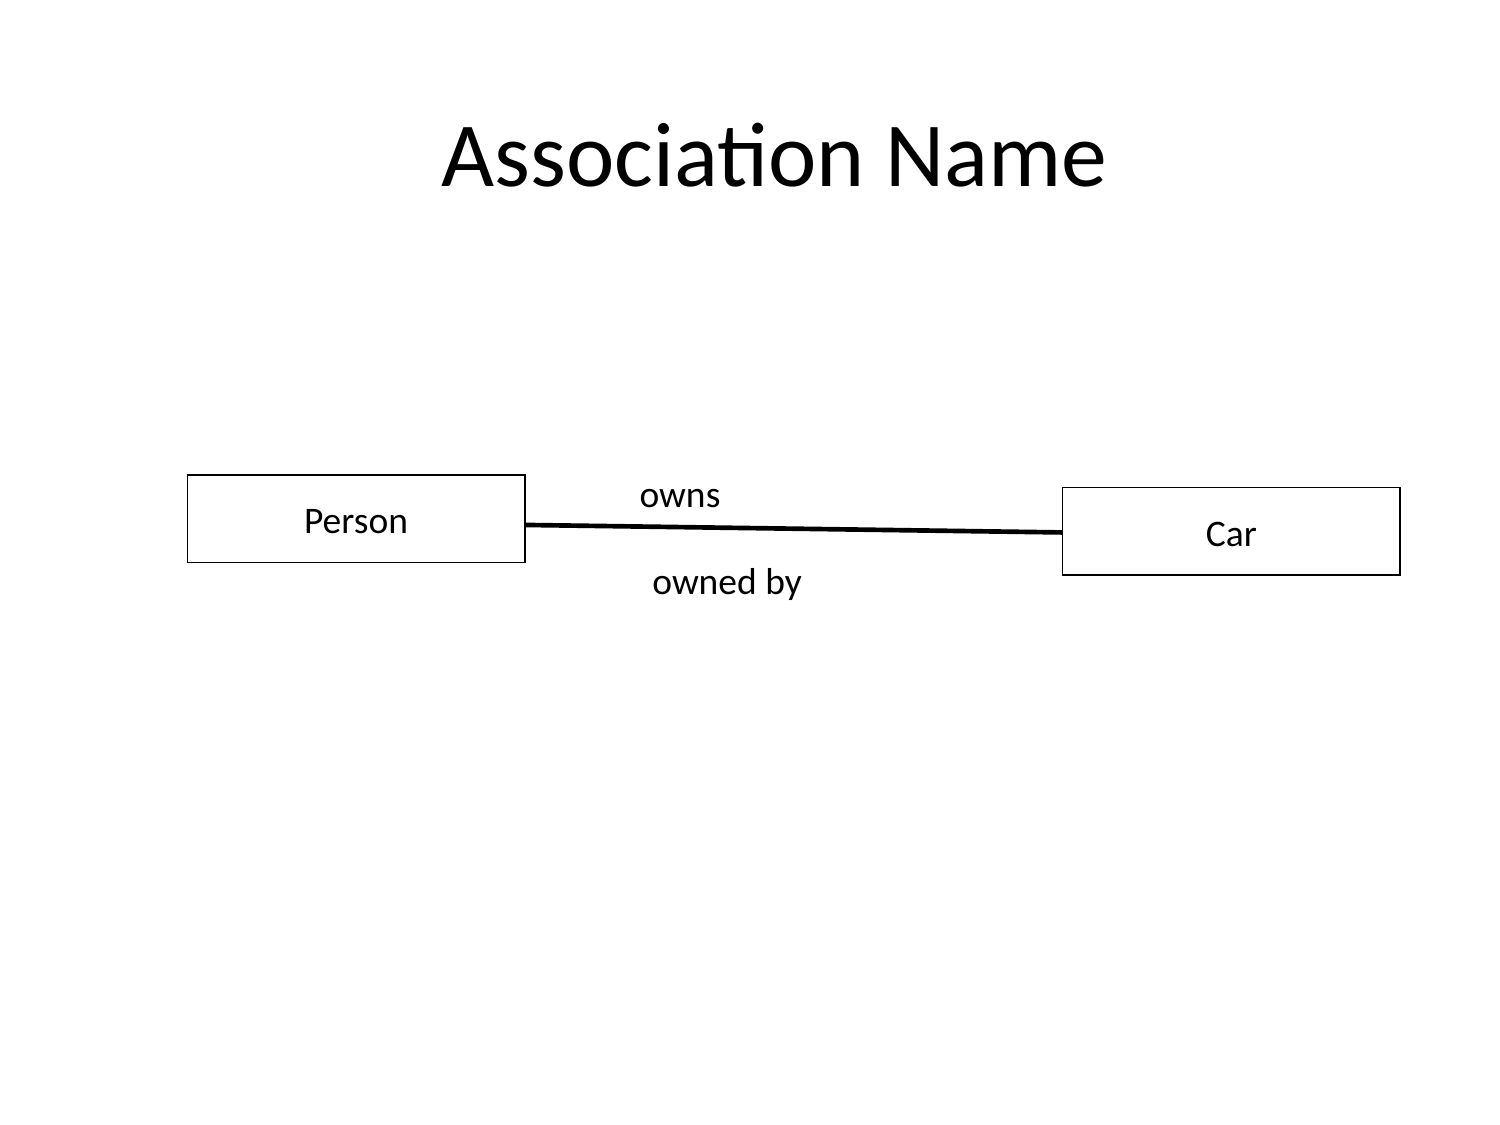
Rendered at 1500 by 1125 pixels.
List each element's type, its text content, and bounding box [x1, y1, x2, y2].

text_box Person [187, 474, 525, 563]
text_box Car [1062, 487, 1400, 575]
title Association Name [137, 87, 1413, 213]
text_box owned by [637, 549, 925, 610]
text_box owns [624, 462, 913, 523]
